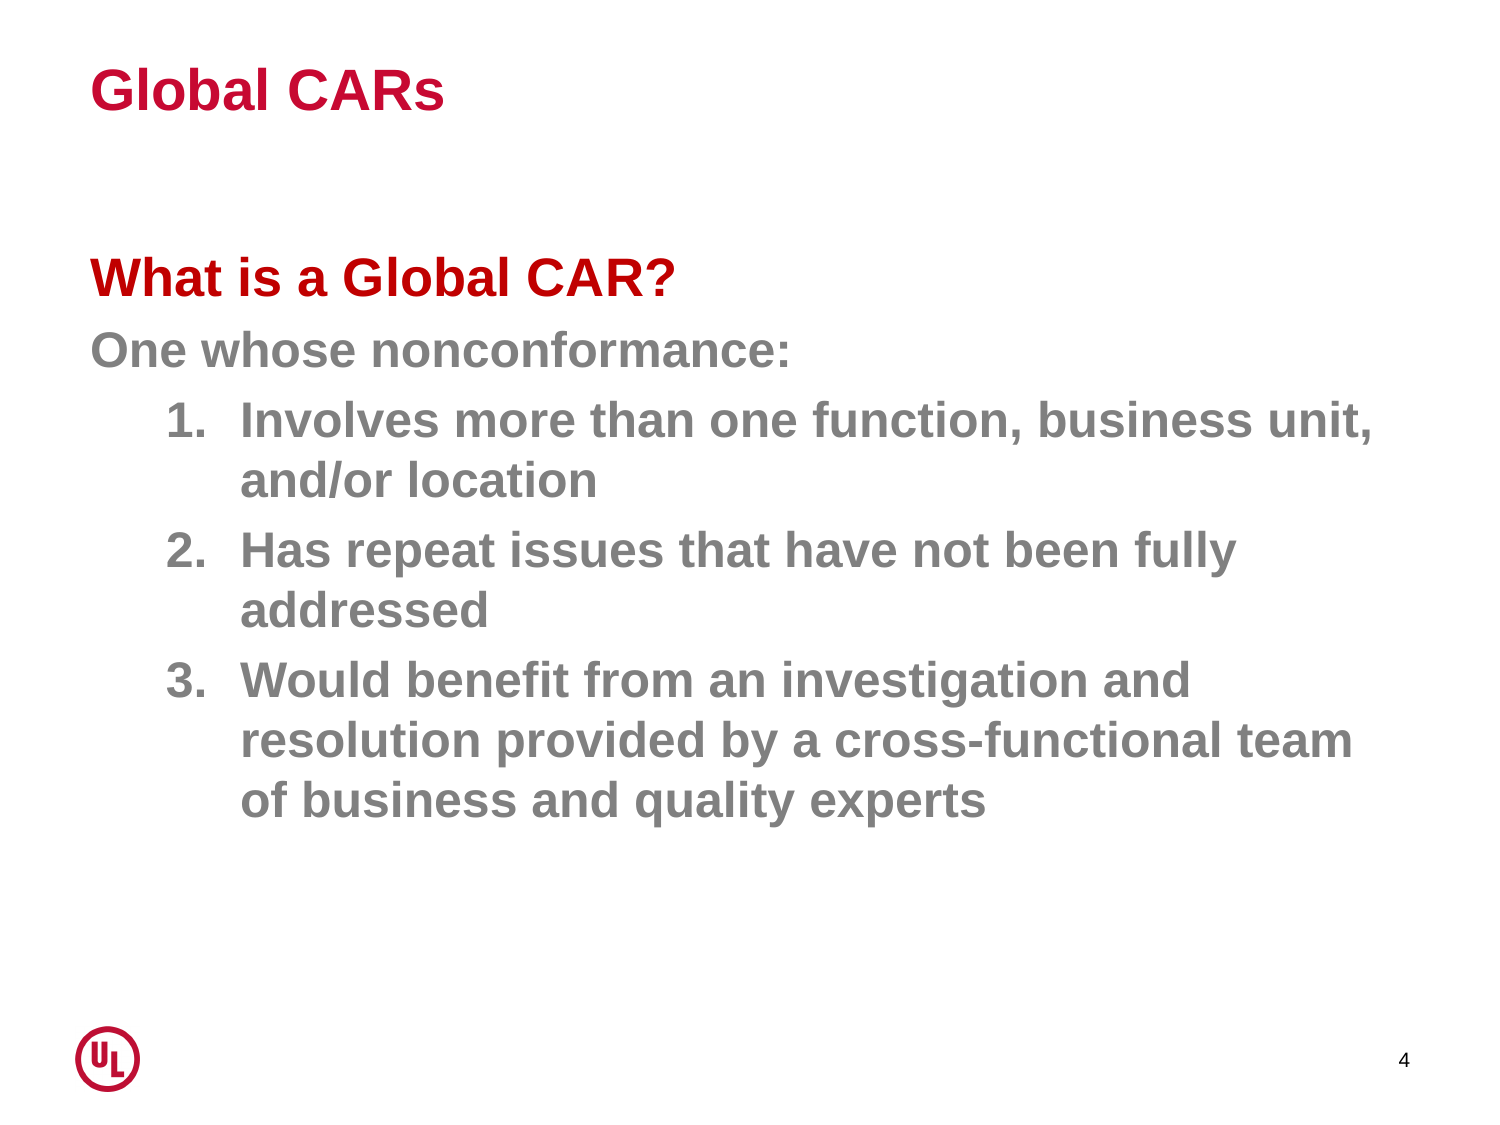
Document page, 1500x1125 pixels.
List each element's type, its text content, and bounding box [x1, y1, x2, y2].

list What is a Global CAR? One whose nonconformance: Involves more than one function, business unit, and/or location Has repeat issues that have not been fully addressed Would benefit from an investigation and resolution provided by a cross-functional team of business and quality experts [75, 235, 1425, 1055]
picture [75, 1055, 140, 1092]
slide_number 4 [1319, 1029, 1425, 1090]
title Global CARs [75, 45, 1425, 202]
